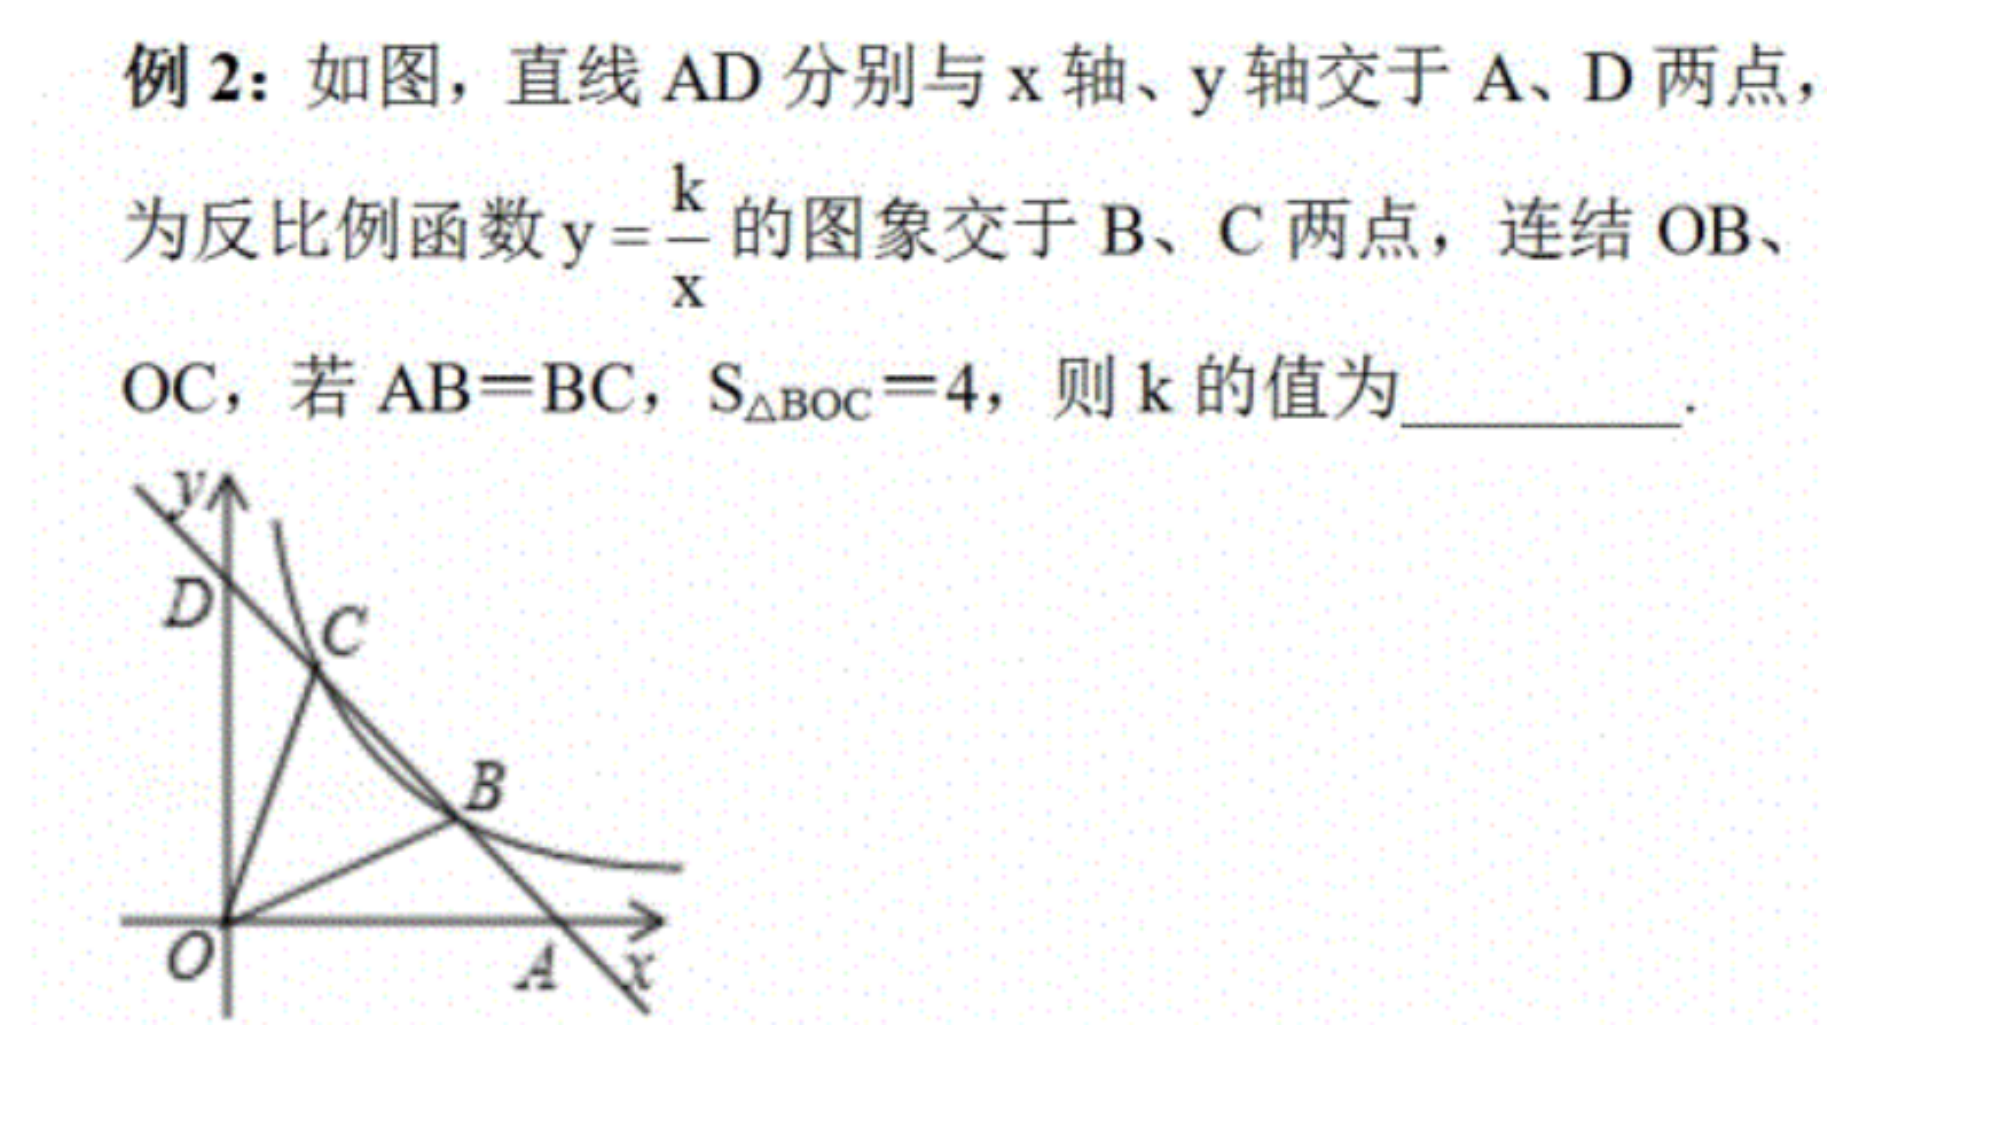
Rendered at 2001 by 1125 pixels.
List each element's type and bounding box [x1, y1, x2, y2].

picture [0, 0, 1827, 1025]
